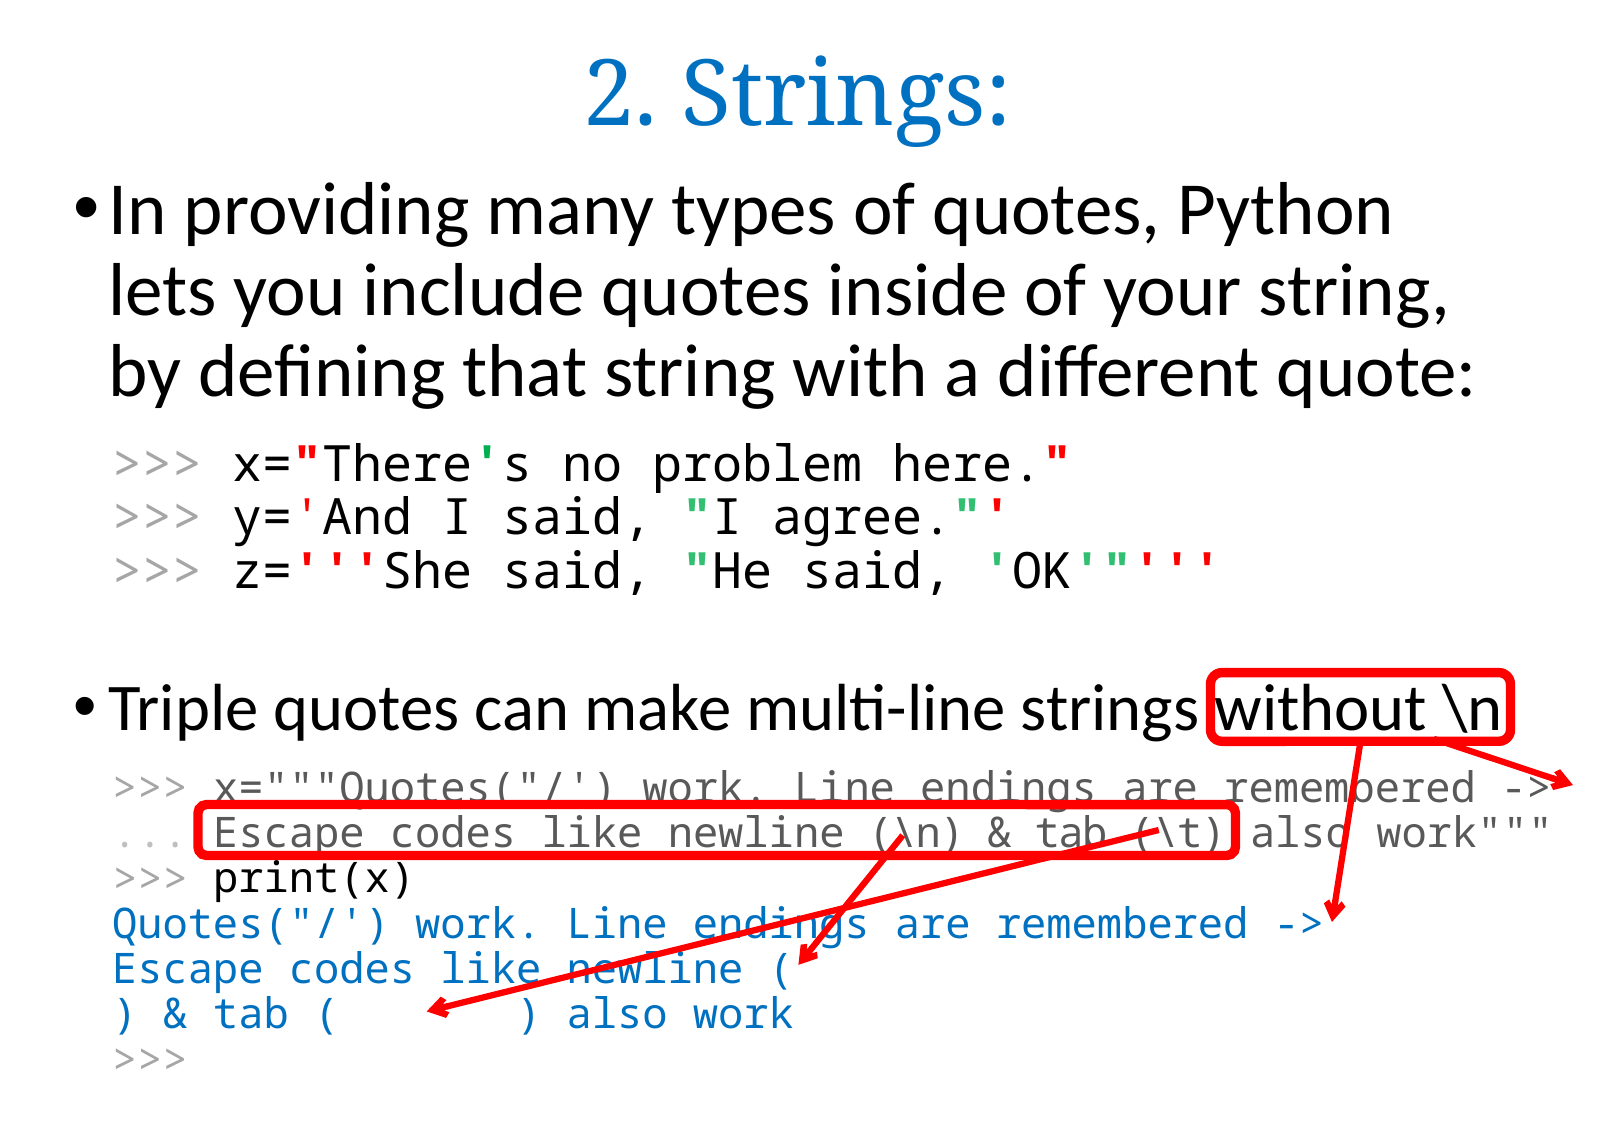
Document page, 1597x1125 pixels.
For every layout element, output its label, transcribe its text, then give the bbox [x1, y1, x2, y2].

text_box >>> [97, 843, 197, 910]
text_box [1332, 741, 1361, 923]
list In providing many types of quotes, Python lets you include quotes inside of your string, by defining that string with a different quote: >>> x="There's no problem here." >>> y='And I said, "I agree."' >>> z='''She said, "He said, 'OK'"''' Triple quotes can make multi-line strings without \n. >>> x="""Quotes("/') work. Line endings are remembered -> ... Escape codes like newline (\n) & tab (\t) also work""" >>> print(x) Quotes("/') work. Line endings are remembered -> Escape codes like newline ( ) & tab ( ) also work >>> [58, 191, 1572, 1098]
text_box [1433, 738, 1574, 786]
text_box [1209, 671, 1512, 743]
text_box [197, 804, 1236, 1012]
title 2. Strings: [0, 0, 1597, 191]
